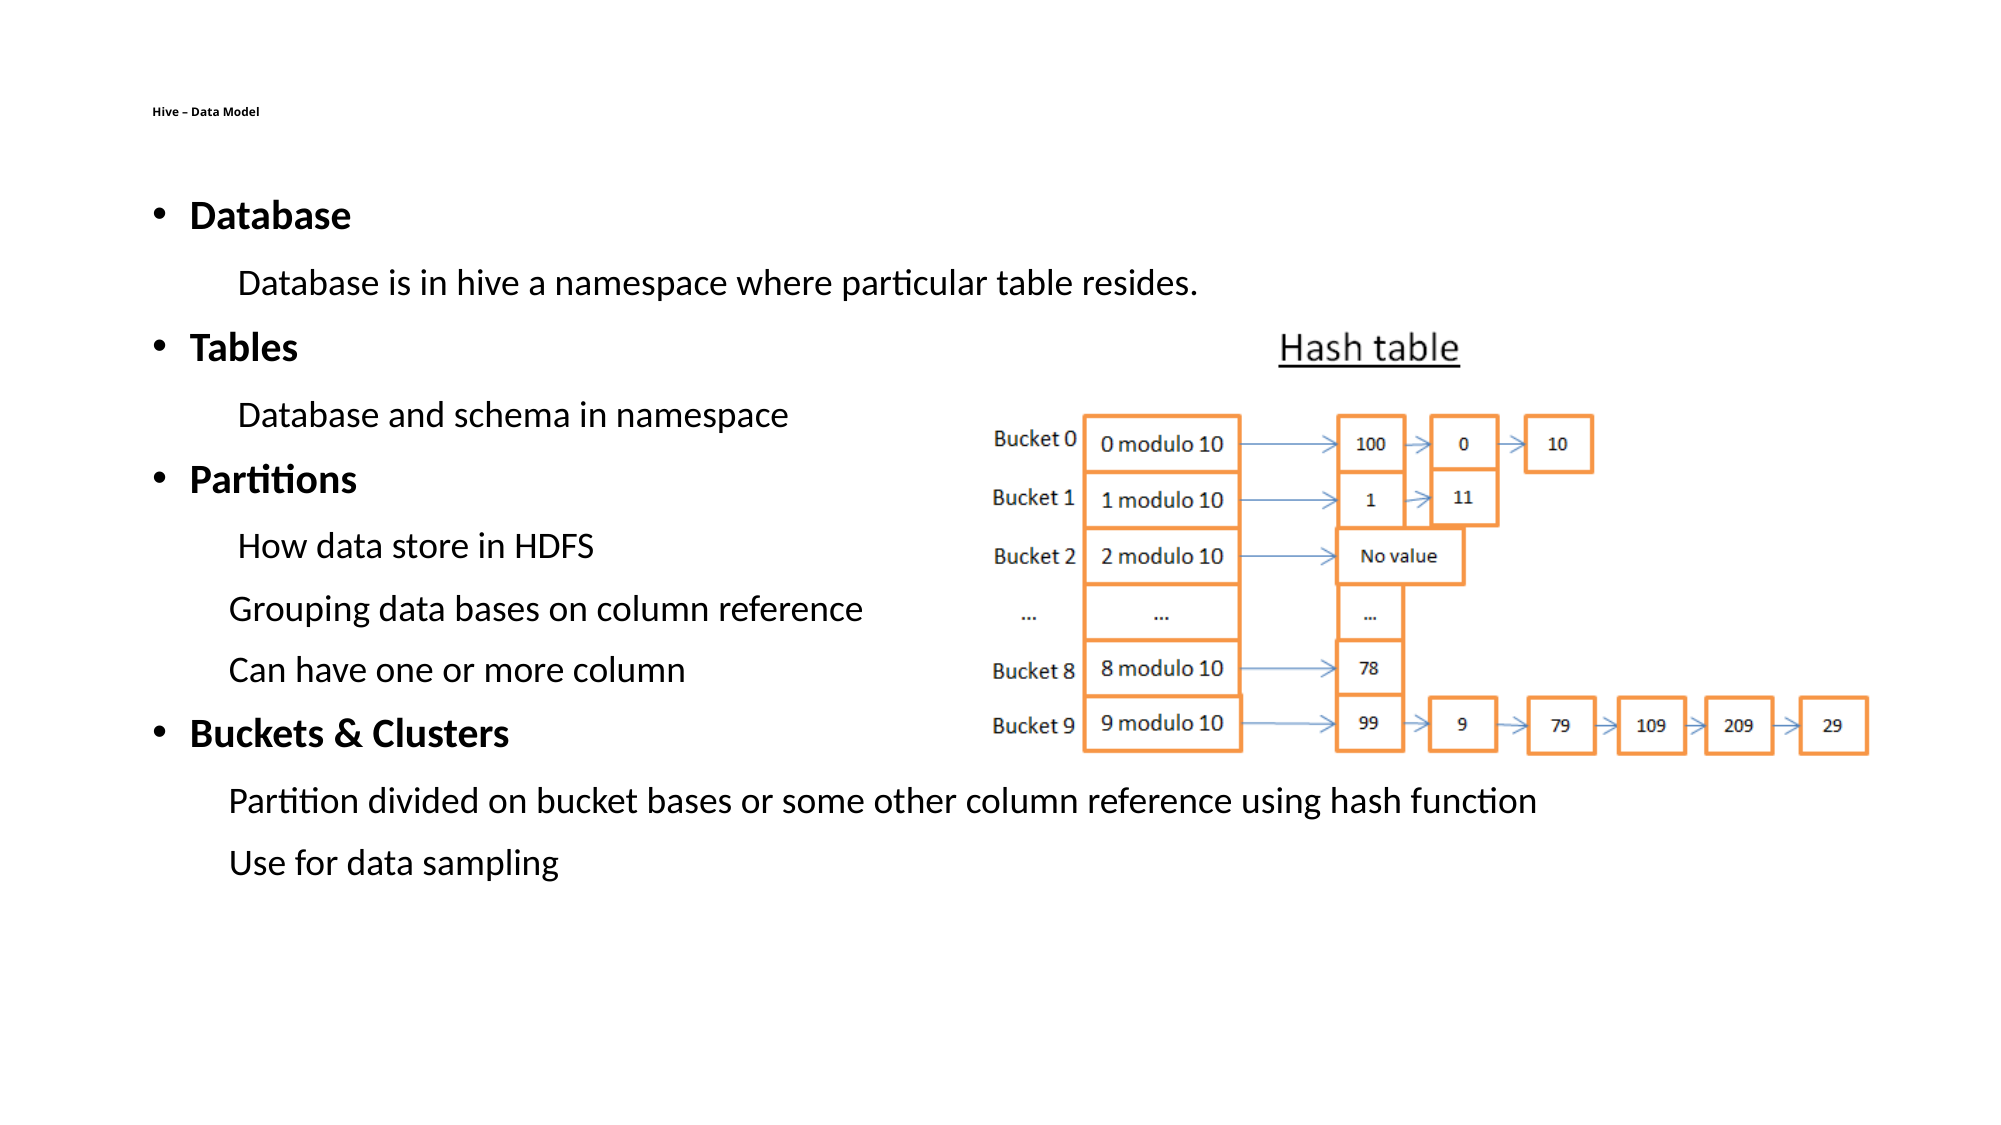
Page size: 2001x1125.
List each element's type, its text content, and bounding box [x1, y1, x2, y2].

title Hive – Data Model [137, 59, 1863, 167]
picture [984, 323, 1882, 777]
list Database Database is in hive a namespace where particular table resides. Tables Database and schema in namespace Partitions How data store in HDFS Grouping data bases on column reference Can have one or more column Buckets & Clusters Partition divided on bucket bases or some other column reference using hash function Use for data sampling [137, 185, 1863, 1063]
